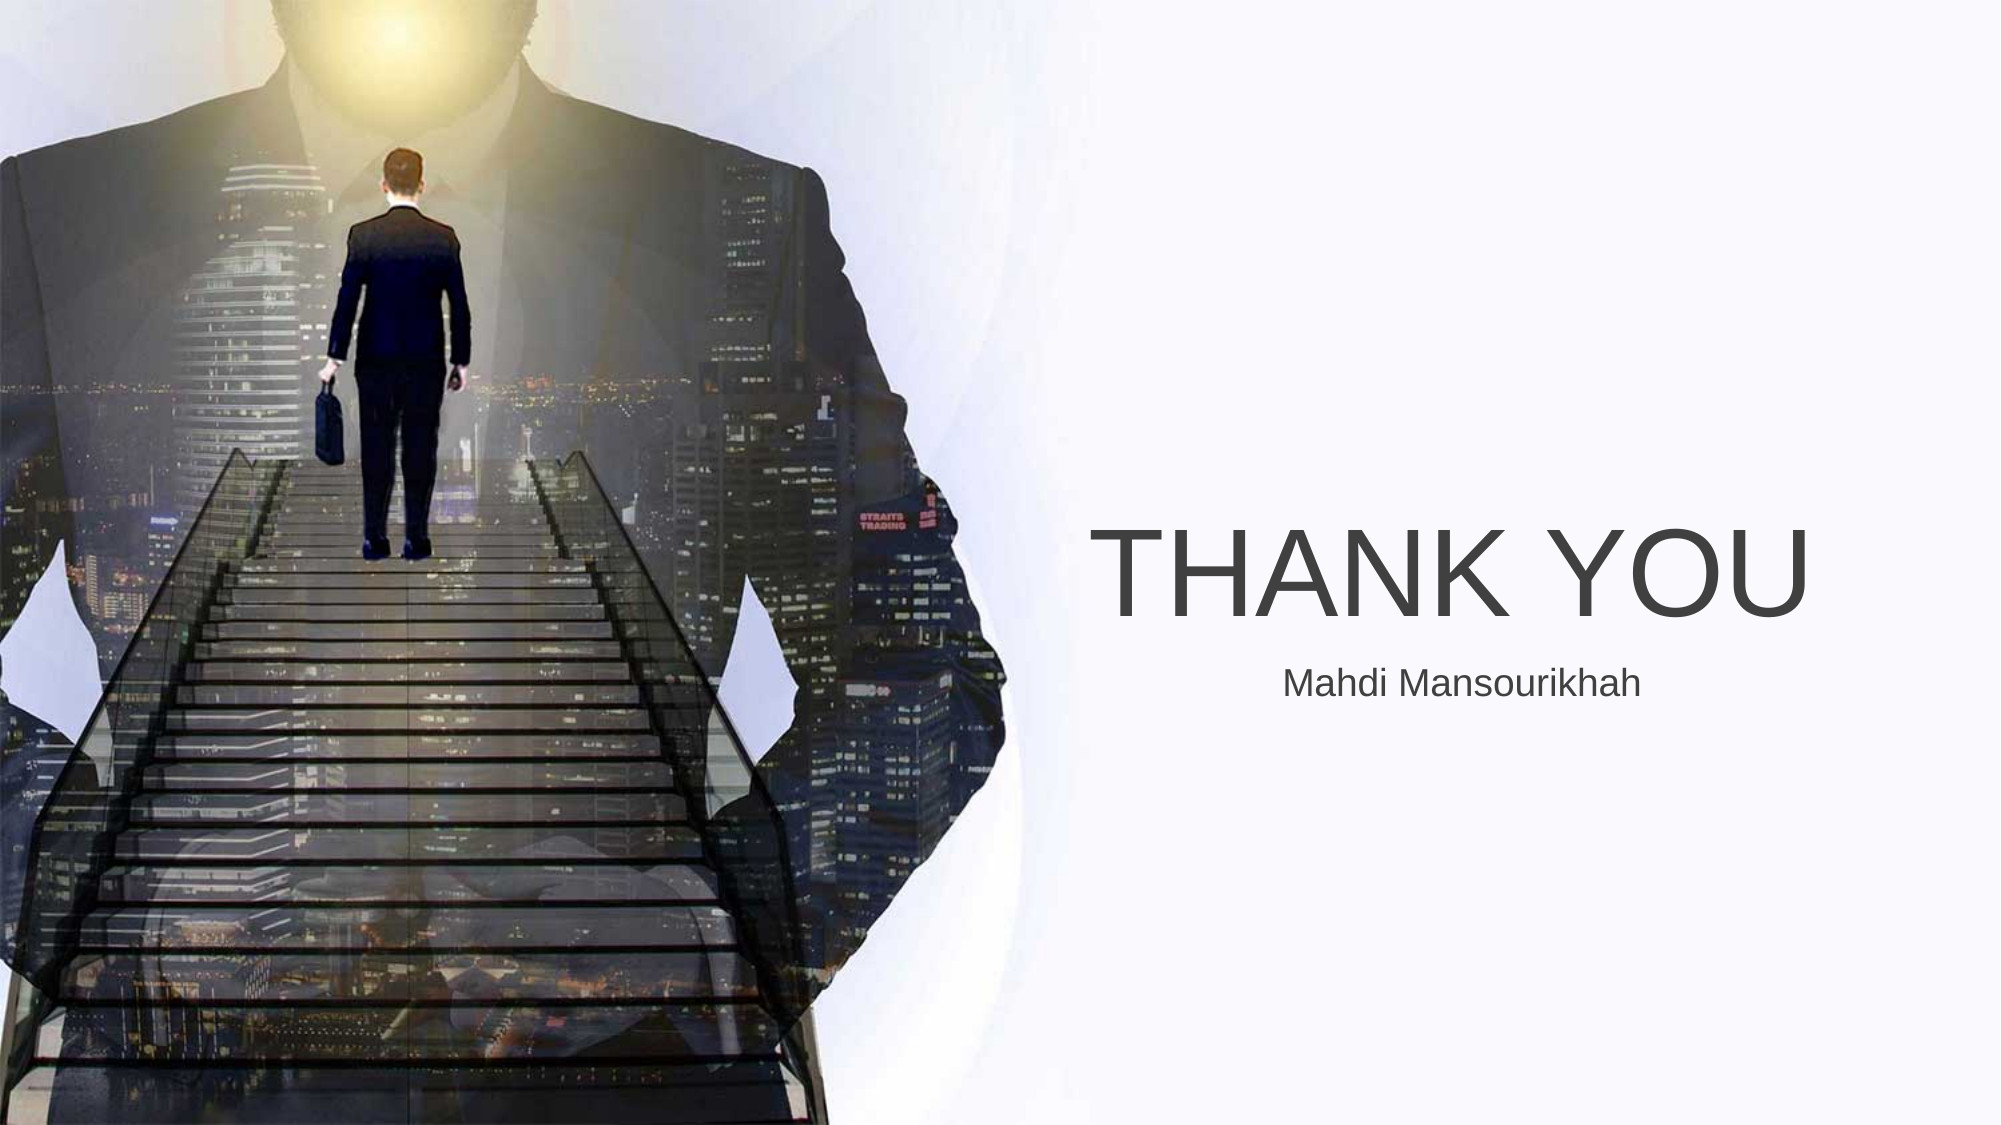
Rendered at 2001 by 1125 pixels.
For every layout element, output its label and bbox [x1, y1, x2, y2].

text_box [1073, 483, 2000, 712]
picture [0, 0, 2001, 1125]
